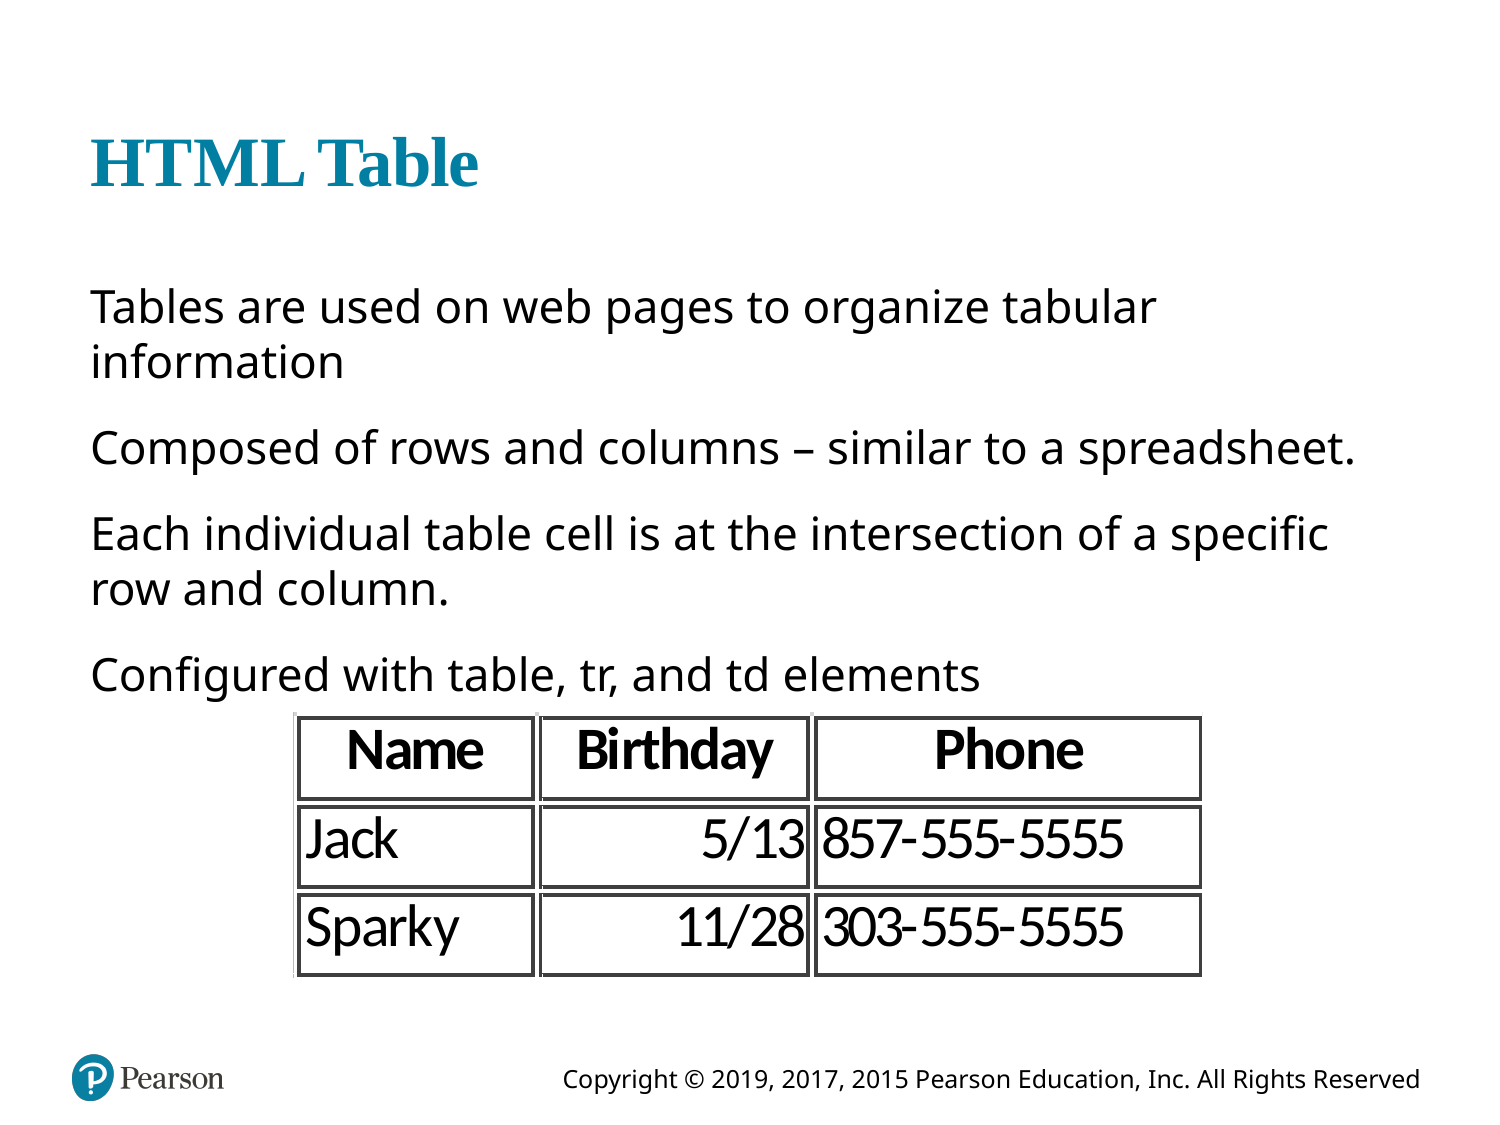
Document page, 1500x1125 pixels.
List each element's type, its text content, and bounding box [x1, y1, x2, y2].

title H T M L Table [75, 0, 1425, 216]
picture [98, 1054, 224, 1101]
picture [80, 1063, 106, 1088]
list Tables are used on web pages to organize tabular information Composed of rows and columns – similar to a spreadsheet. Each individual table cell is at the intersection of a specific row and column. Configured with table, tr, and td elements [75, 262, 1425, 931]
picture [293, 712, 1207, 982]
picture [72, 1054, 88, 1070]
picture [72, 1087, 83, 1101]
